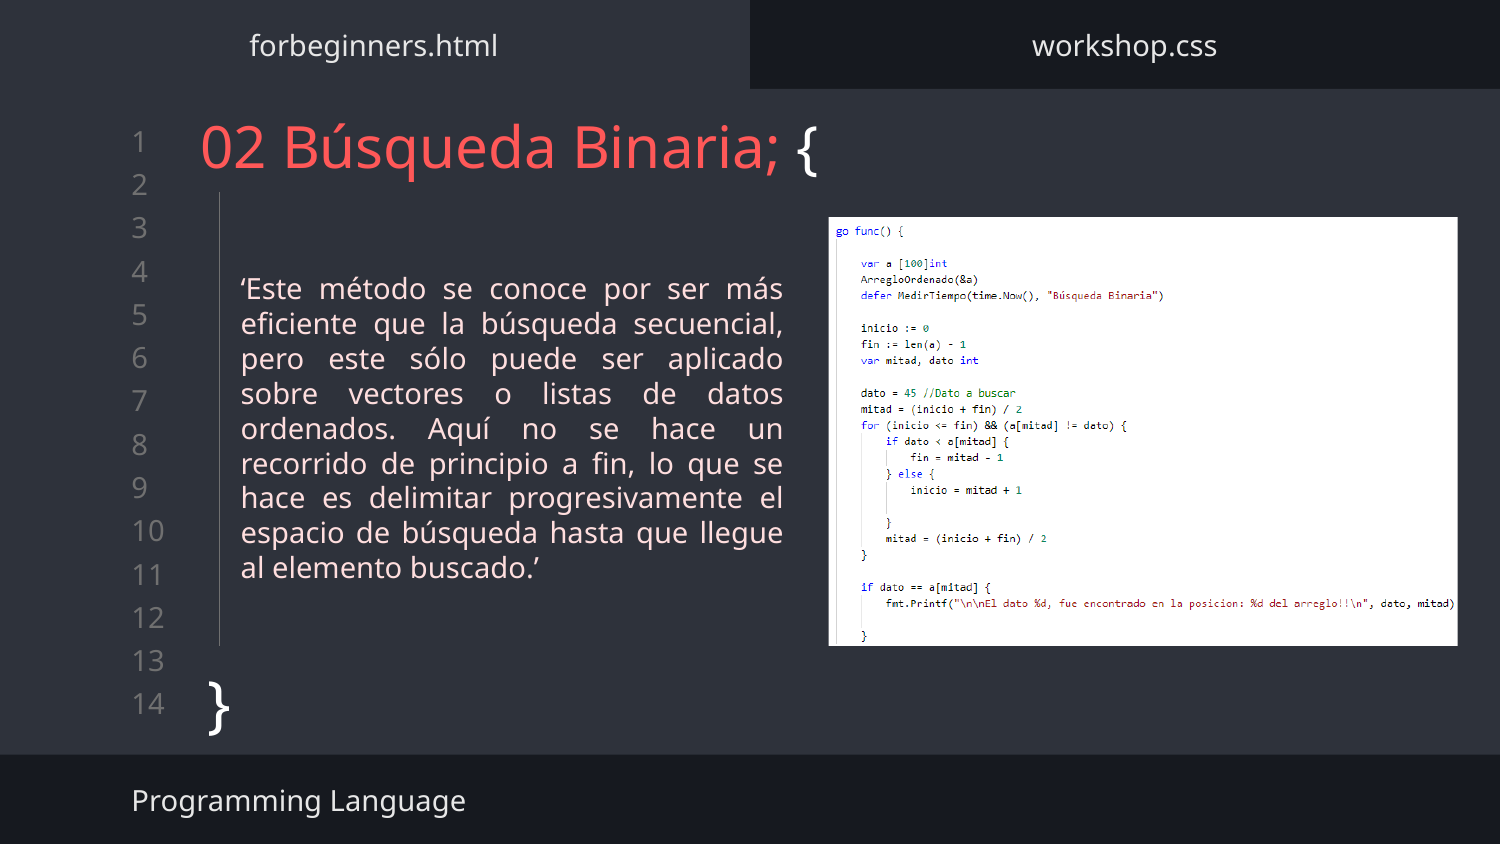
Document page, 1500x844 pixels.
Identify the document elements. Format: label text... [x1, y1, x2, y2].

subtitle Programming Language [116, 770, 915, 829]
title 02 Búsqueda Binaria; { [185, 101, 1342, 189]
subtitle ‘Este método se conoce por ser más eficiente que la búsqueda secuencial, pero este sólo puede ser aplicado sobre vectores o listas de datos ordenados. Aquí no se hace un recorrido de principio a fin, lo que se hace es delimitar progresivamente el espacio de búsqueda hasta que llegue al elemento buscado.’ [265, 334, 799, 521]
subtitle workshop.css [750, 15, 1500, 74]
subtitle forbeginners.html [0, 15, 749, 74]
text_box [177, 191, 262, 755]
picture [828, 216, 1458, 647]
